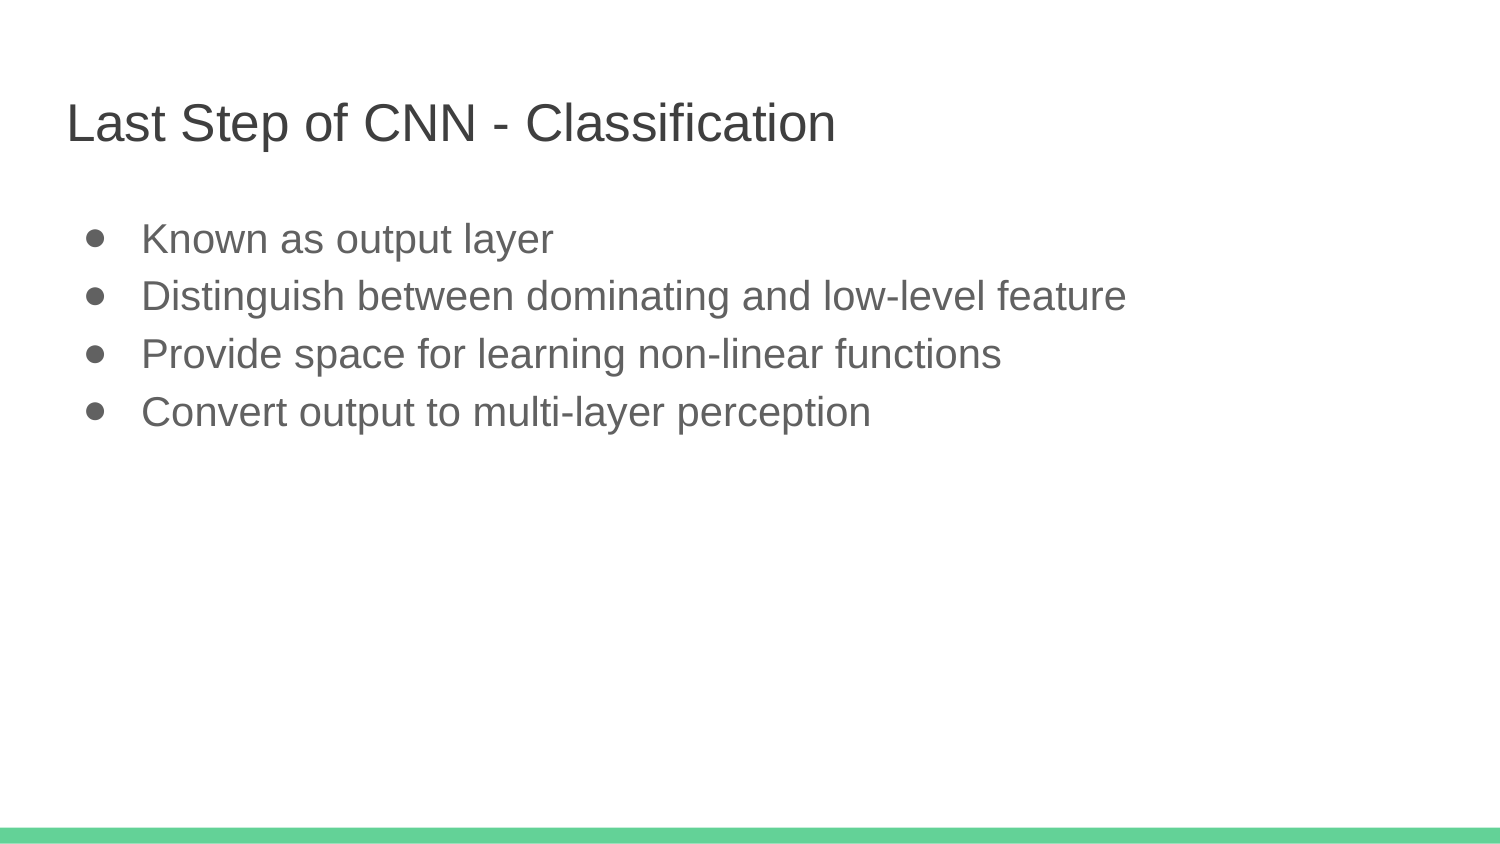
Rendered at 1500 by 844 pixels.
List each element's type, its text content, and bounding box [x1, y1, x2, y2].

title Last Step of CNN - Classification [51, 72, 1449, 167]
list Known as output layer Distinguish between dominating and low-level feature Provide space for learning non-linear functions Convert output to multi-layer perception [51, 189, 1449, 750]
